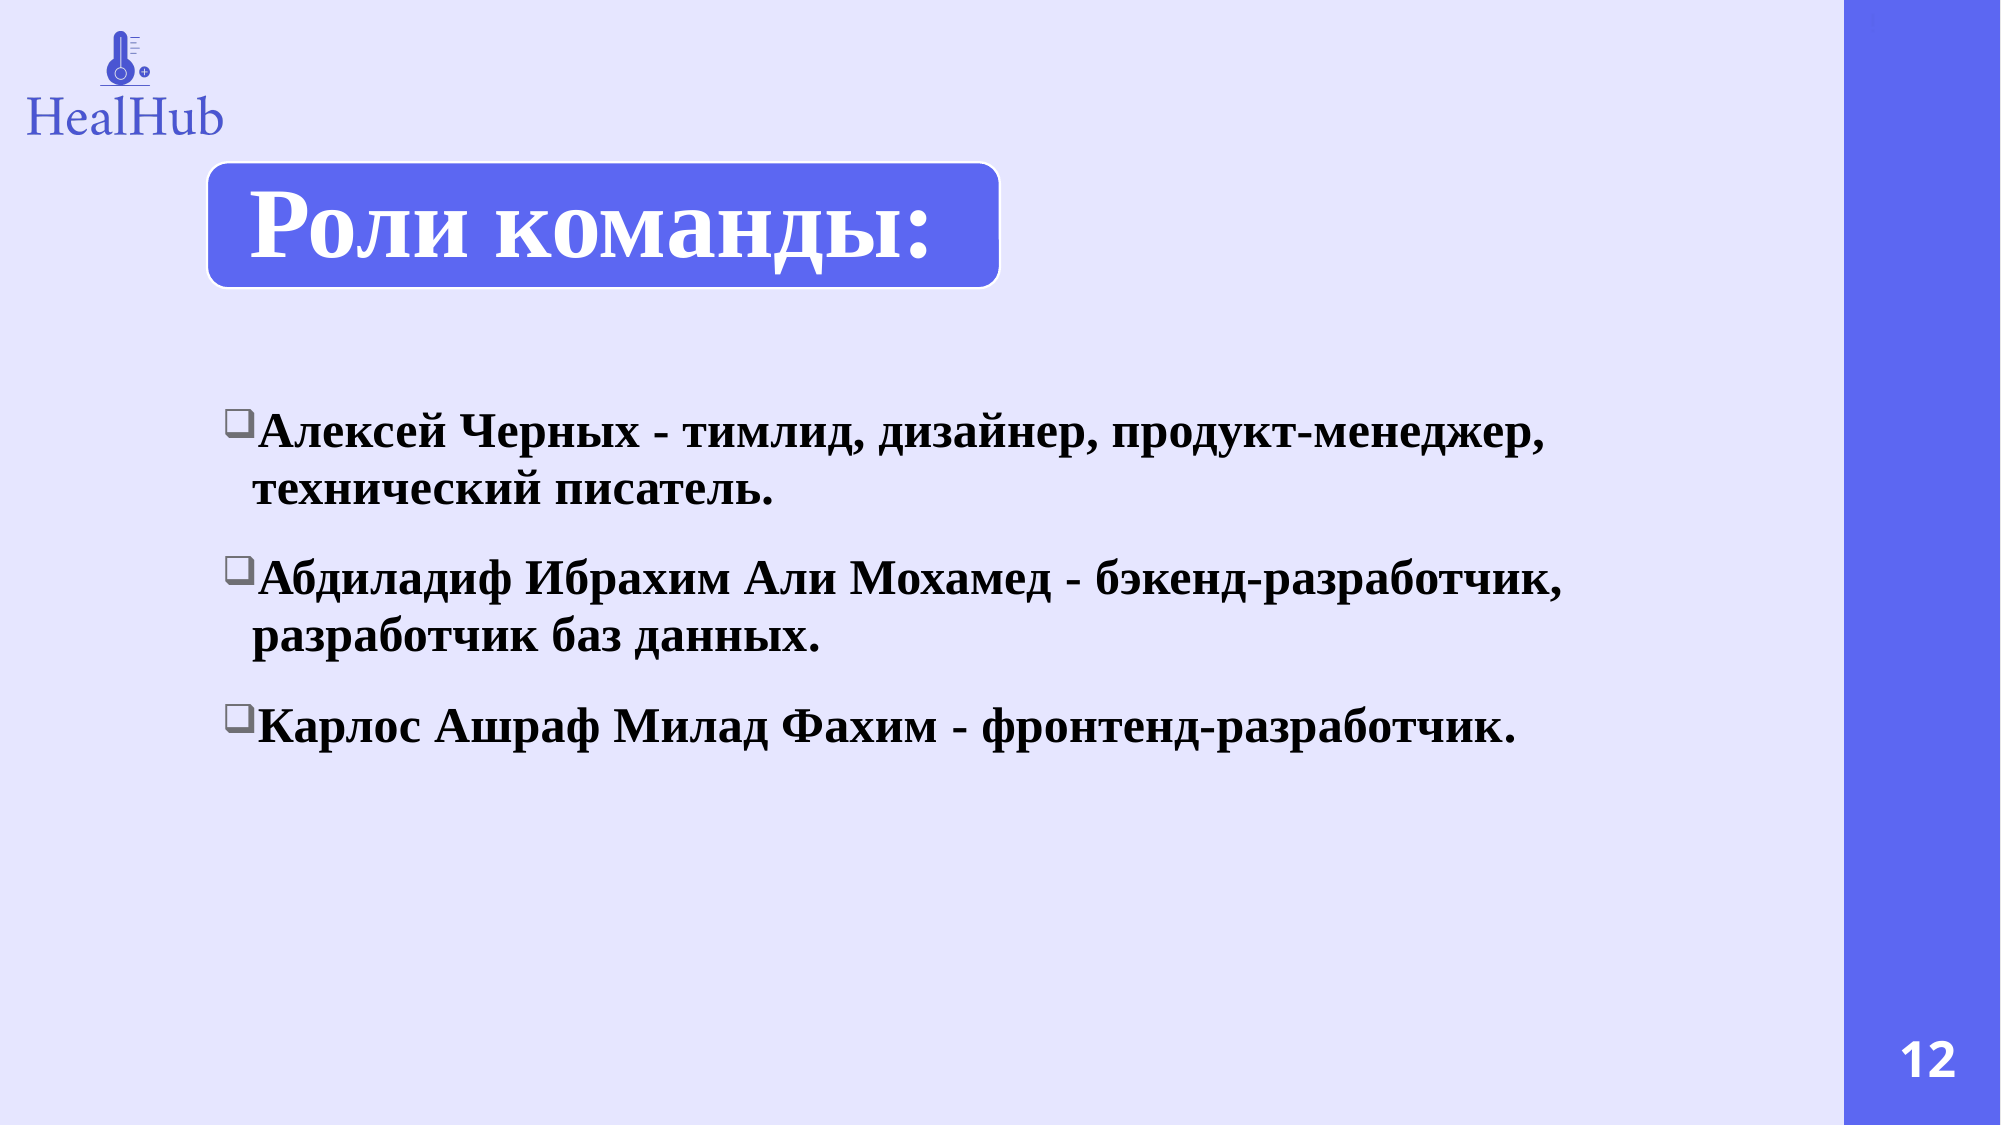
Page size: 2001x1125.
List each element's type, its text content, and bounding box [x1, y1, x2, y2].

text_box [206, 148, 1001, 289]
picture [1844, 0, 2000, 1125]
picture [27, 30, 223, 135]
list Алексей Черных - тимлид, дизайнер, продукт-менеджер, технический писатель. Абдиладиф Ибрахим Али Мохамед - бэкенд-разработчик, разработчик баз данных. Карлос Ашраф Милад Фахим - фронтенд-разработчик. [206, 394, 1693, 913]
